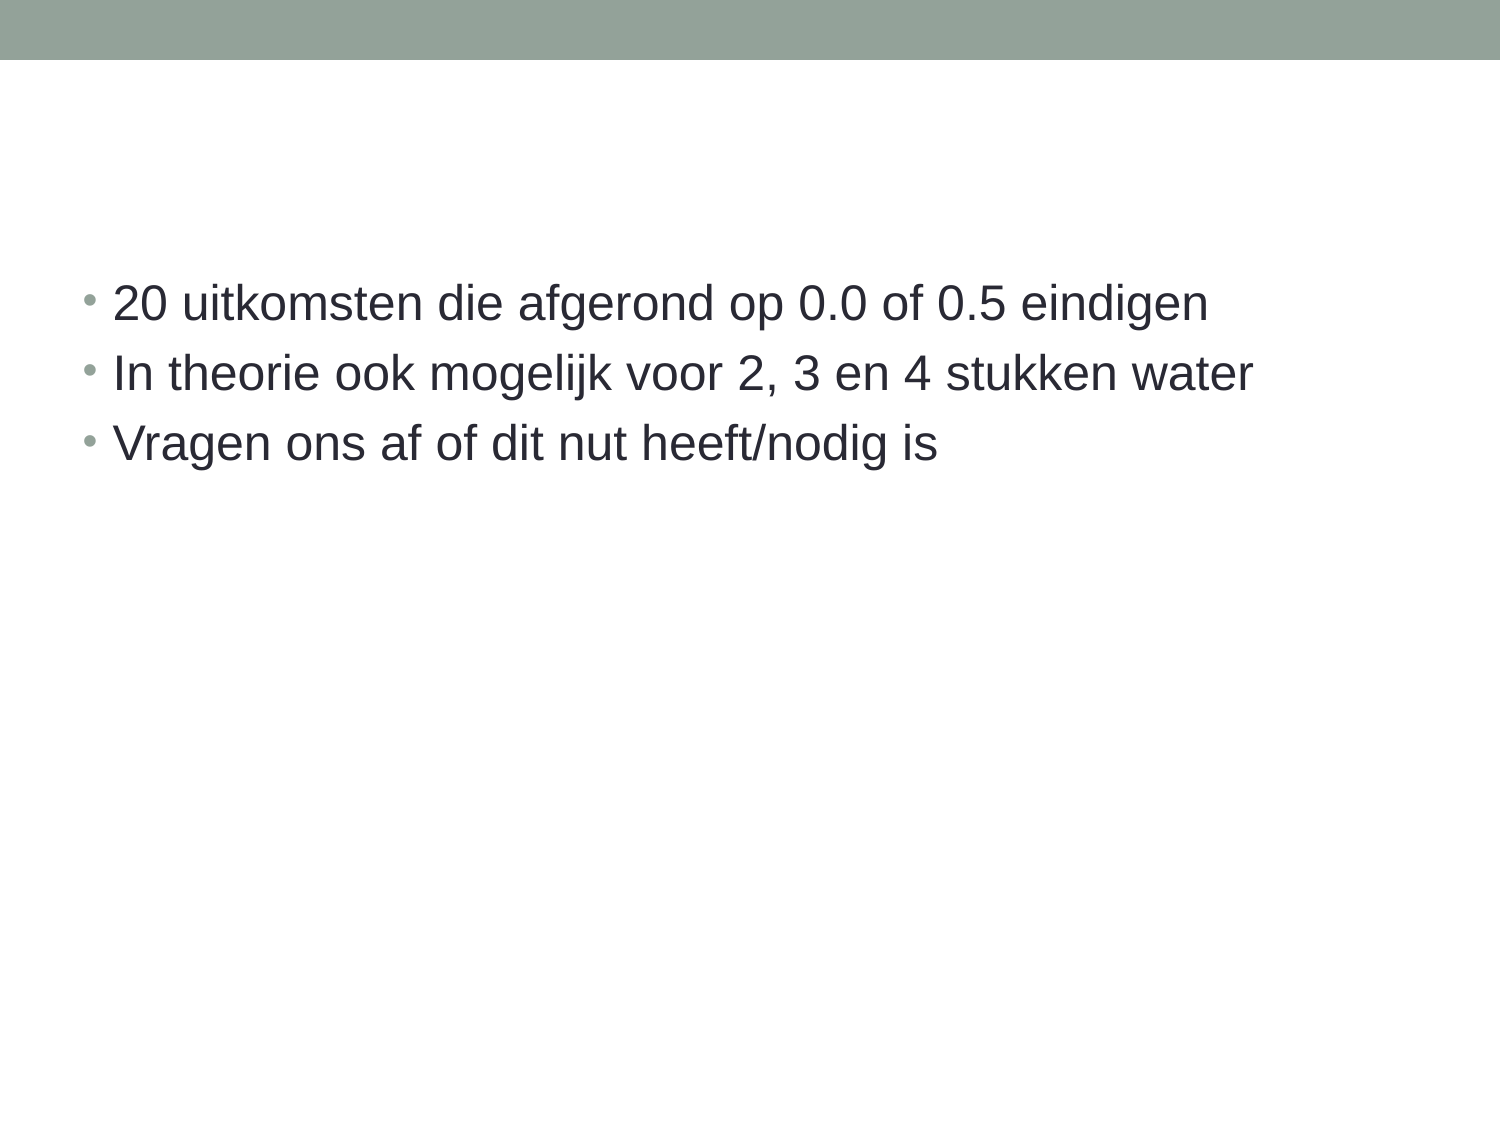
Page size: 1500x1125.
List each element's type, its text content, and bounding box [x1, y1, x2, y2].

list 20 uitkomsten die afgerond op 0.0 of 0.5 eindigen In theorie ook mogelijk voor 2, 3 en 4 stukken water Vragen ons af of dit nut heeft/nodig is [74, 261, 1426, 1063]
